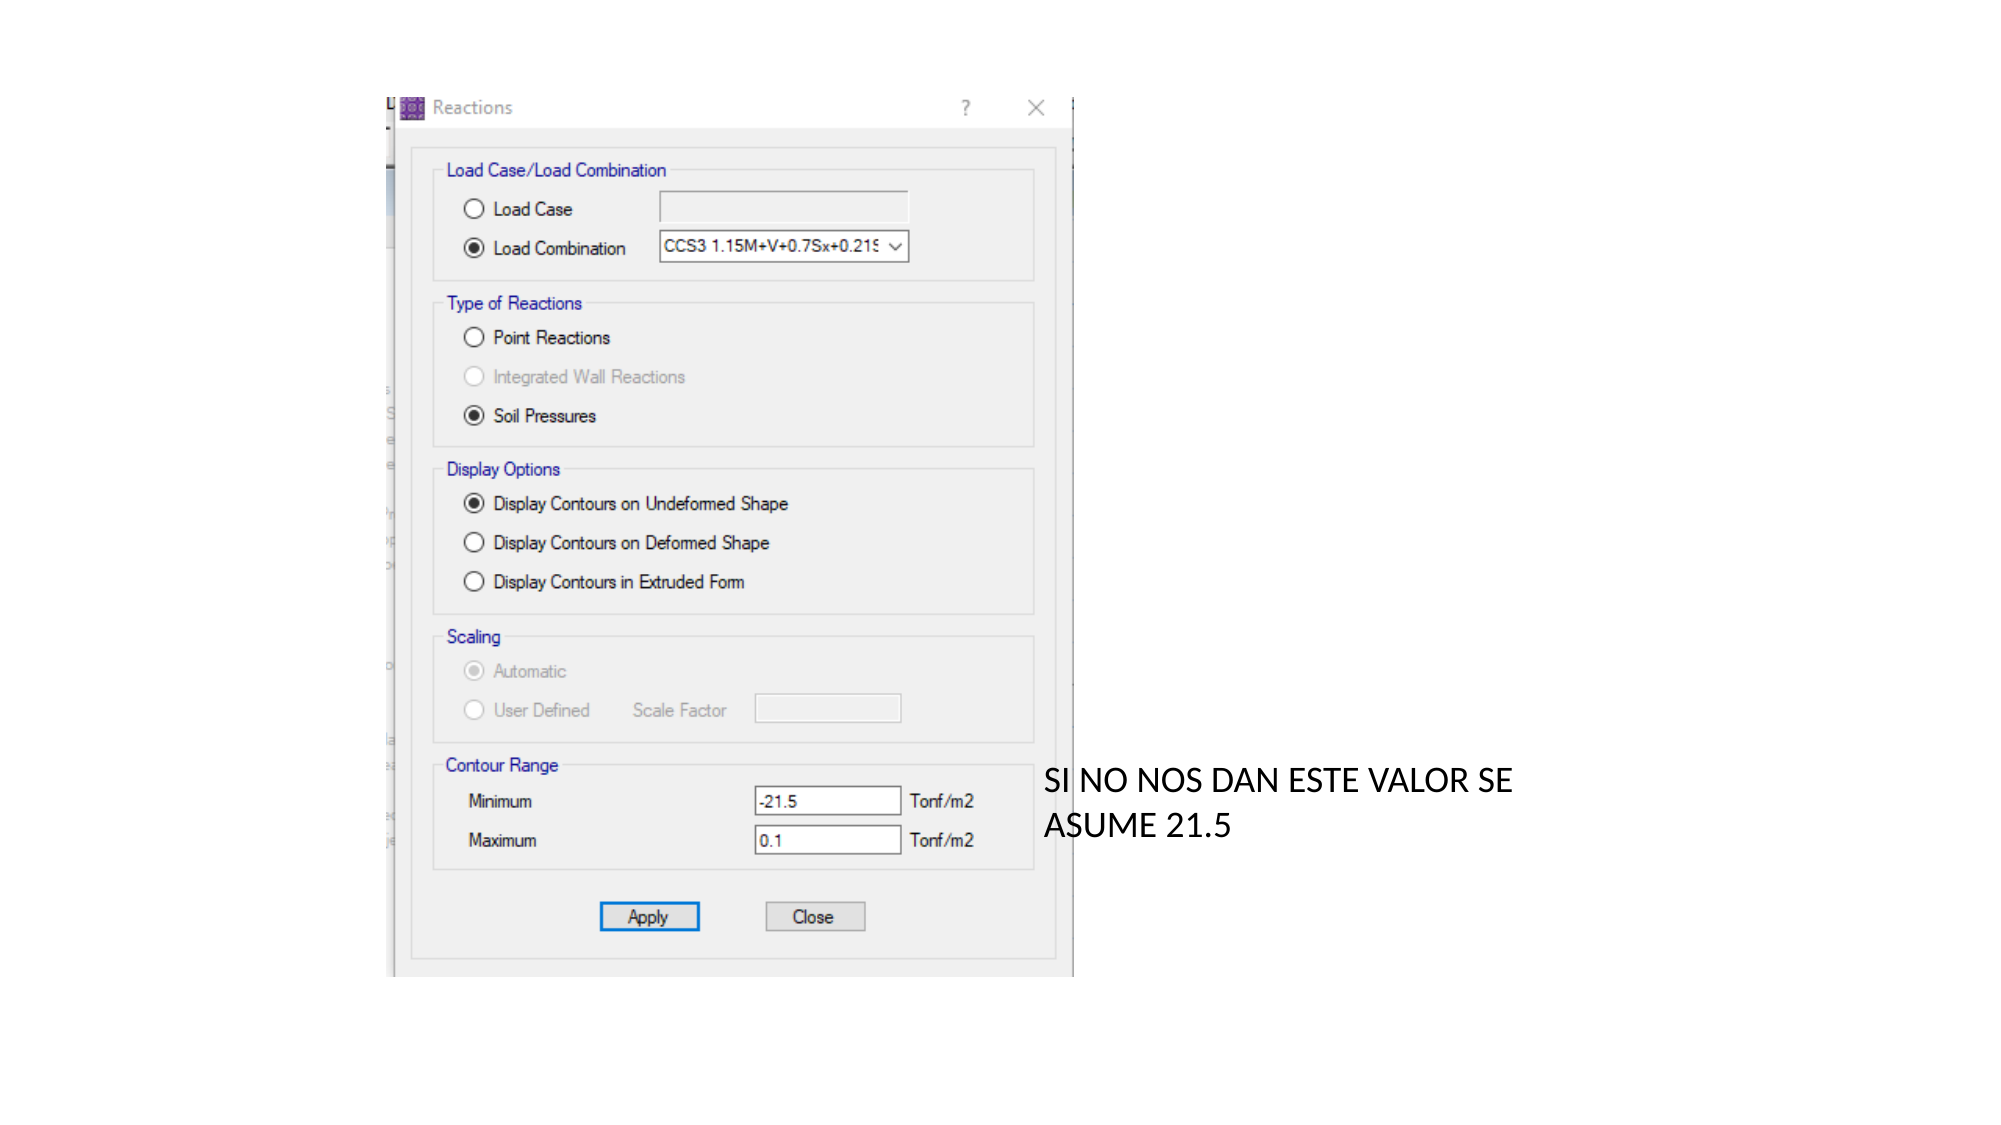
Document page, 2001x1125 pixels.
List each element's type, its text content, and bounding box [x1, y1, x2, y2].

text_box SI NO NOS DAN ESTE VALOR SE ASUME 21.5 [1074, 747, 1540, 853]
picture [386, 97, 1074, 977]
